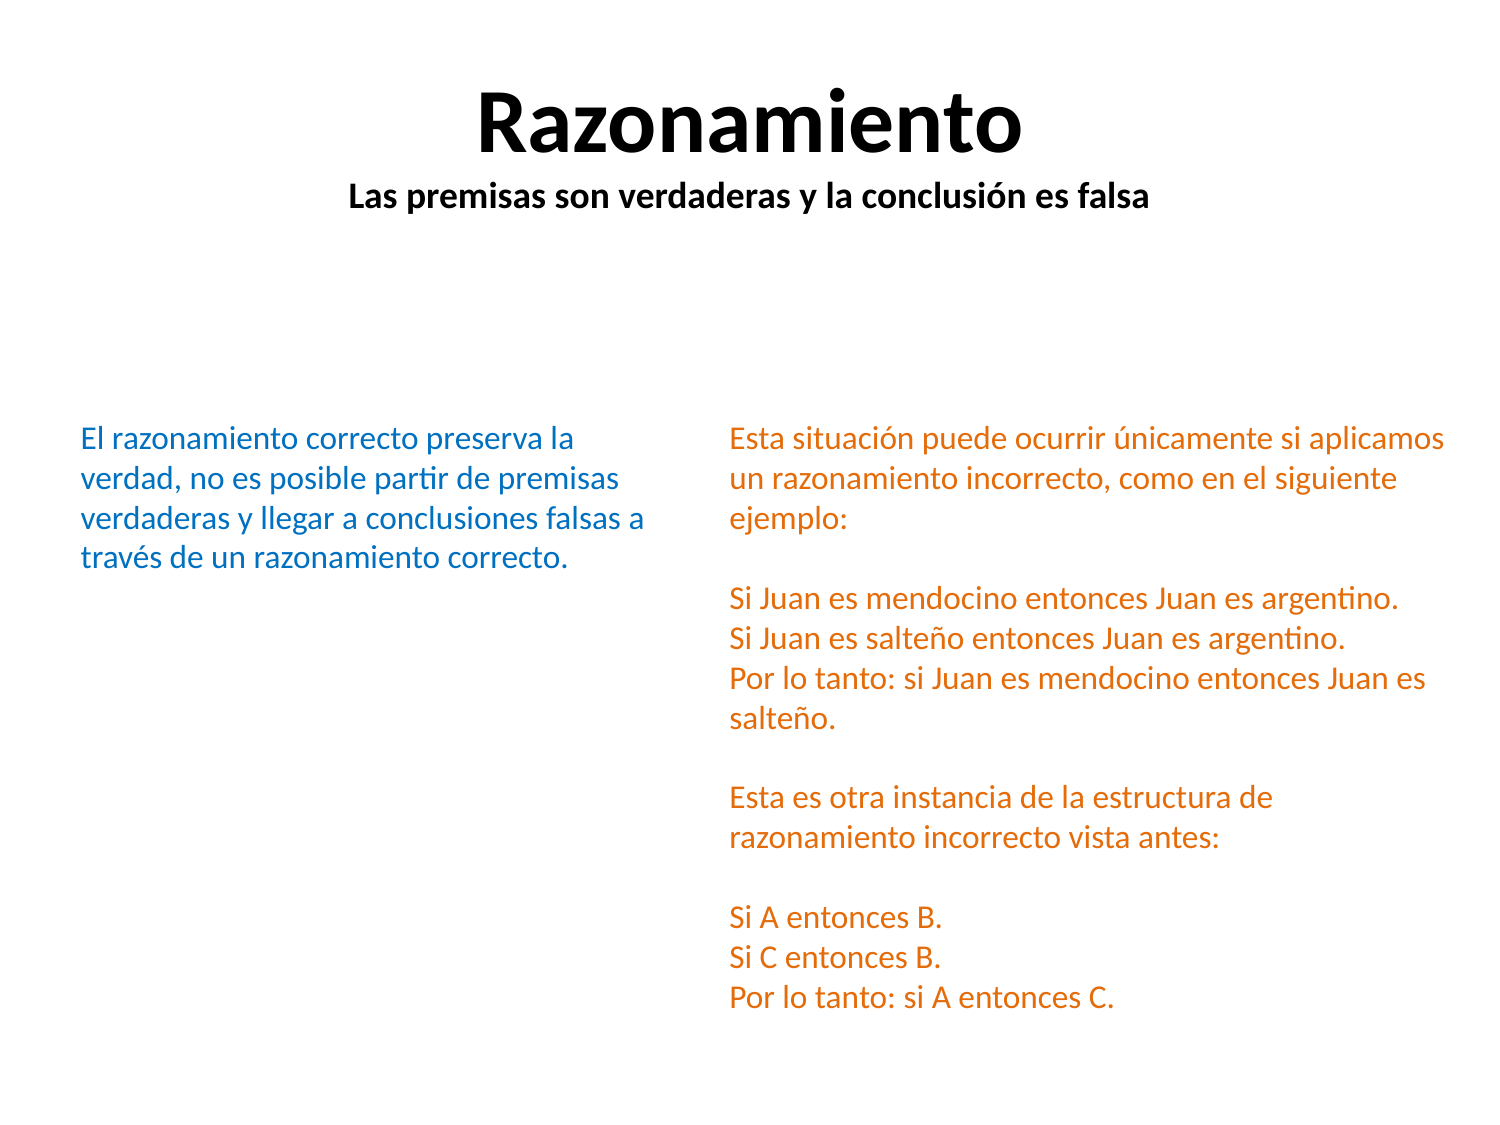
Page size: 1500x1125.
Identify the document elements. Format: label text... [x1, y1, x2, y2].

text_box El razonamiento correcto preserva la verdad, no es posible partir de premisas verdaderas y llegar a conclusiones falsas a través de un razonamiento correcto. [65, 408, 668, 663]
title Razonamiento Las premisas son verdaderas y la conclusión es falsa [75, 45, 1425, 233]
text_box Esta situación puede ocurrir únicamente si aplicamos un razonamiento incorrecto, como en el siguiente ejemplo: Si Juan es mendocino entonces Juan es argentino. Si Juan es salteño entonces Juan es argentino. Por lo tanto: si Juan es mendocino entonces Juan es salteño. Esta es otra instancia de la estructura de razonamiento incorrecto vista antes: Si A entonces B. Si C entonces B. Por lo tanto: si A entonces C. [714, 408, 1465, 1063]
